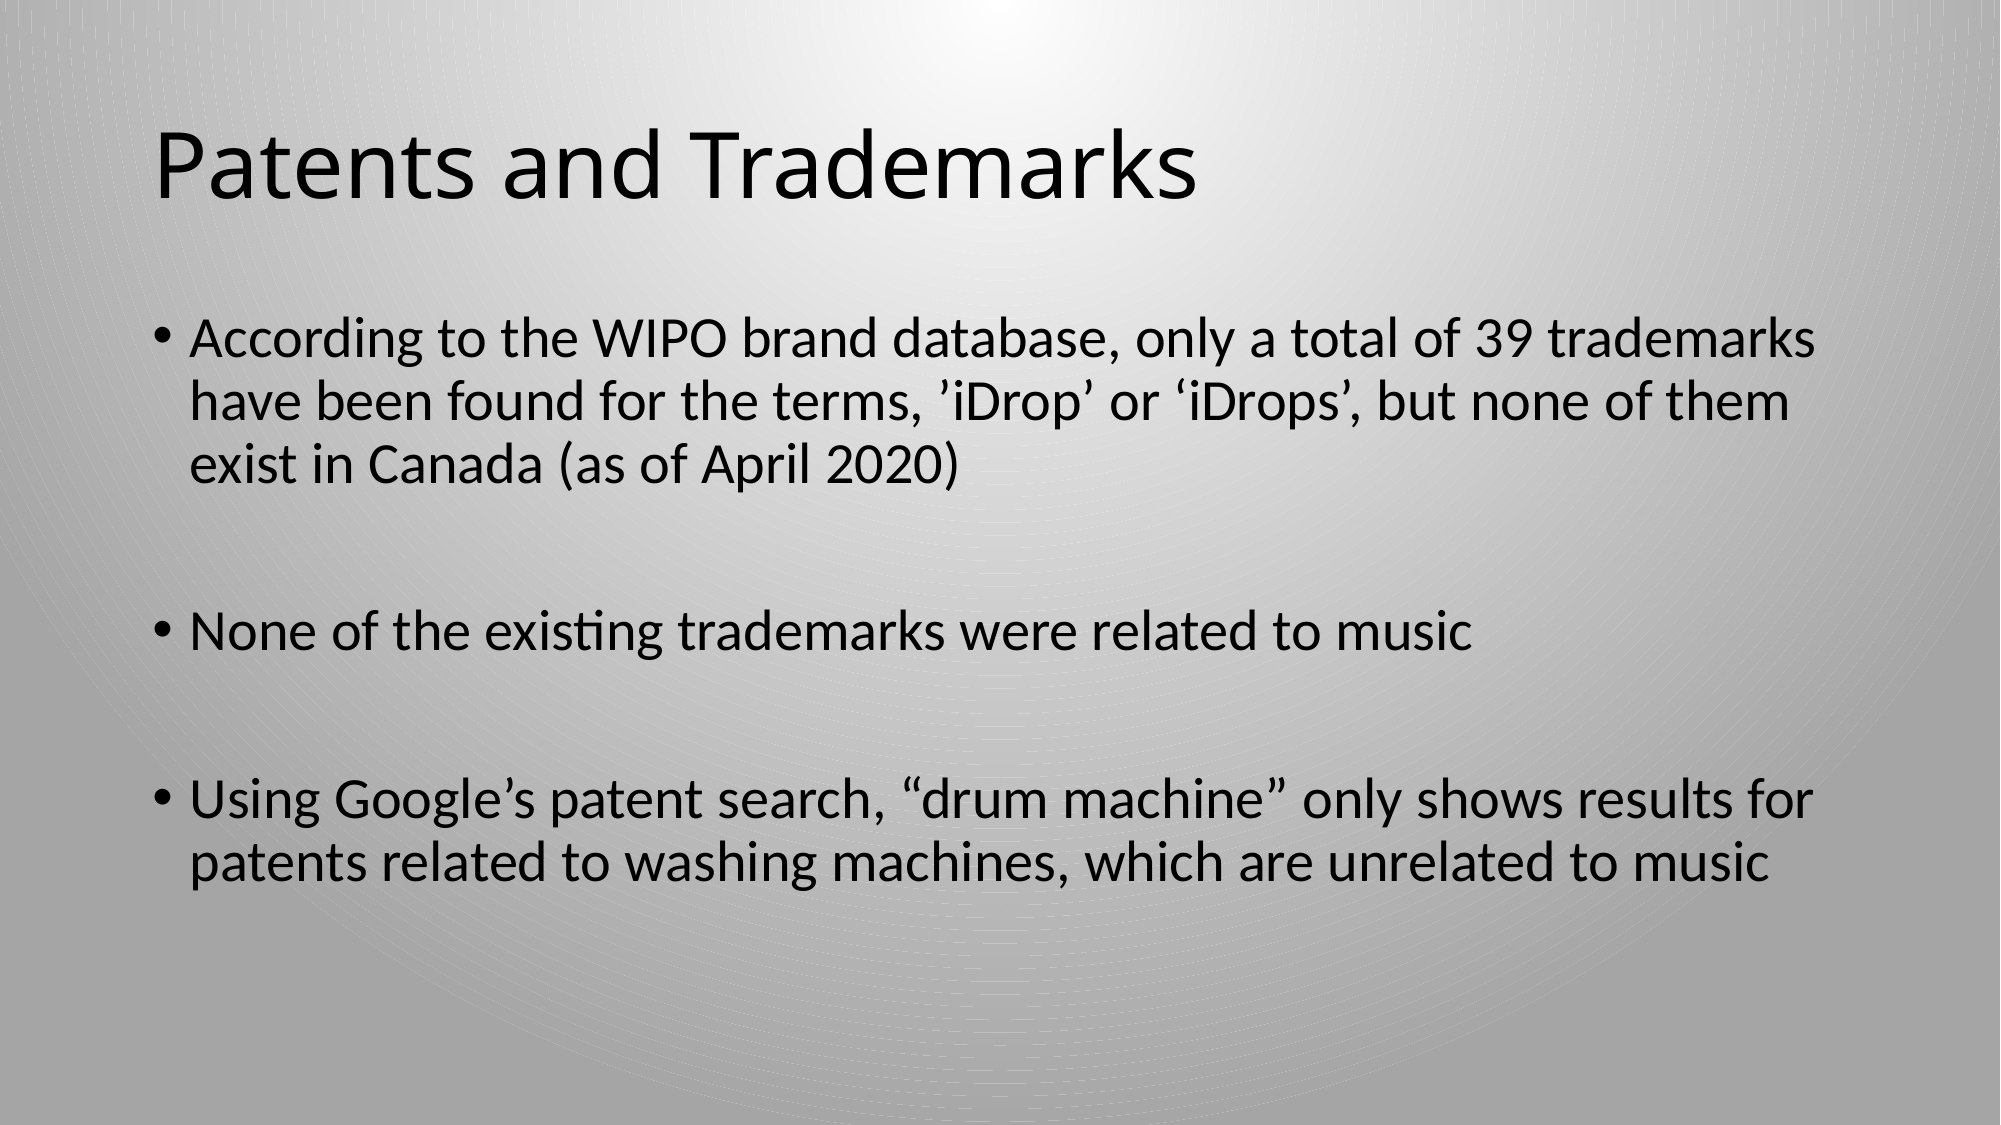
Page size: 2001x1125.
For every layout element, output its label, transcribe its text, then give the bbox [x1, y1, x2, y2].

title Patents and Trademarks [137, 59, 1863, 278]
list According to the WIPO brand database, only a total of 39 trademarks have been found for the terms, ’iDrop’ or ‘iDrops’, but none of them exist in Canada (as of April 2020) None of the existing trademarks were related to music Using Google’s patent search, “drum machine” only shows results for patents related to washing machines, which are unrelated to music [137, 299, 1863, 1014]
